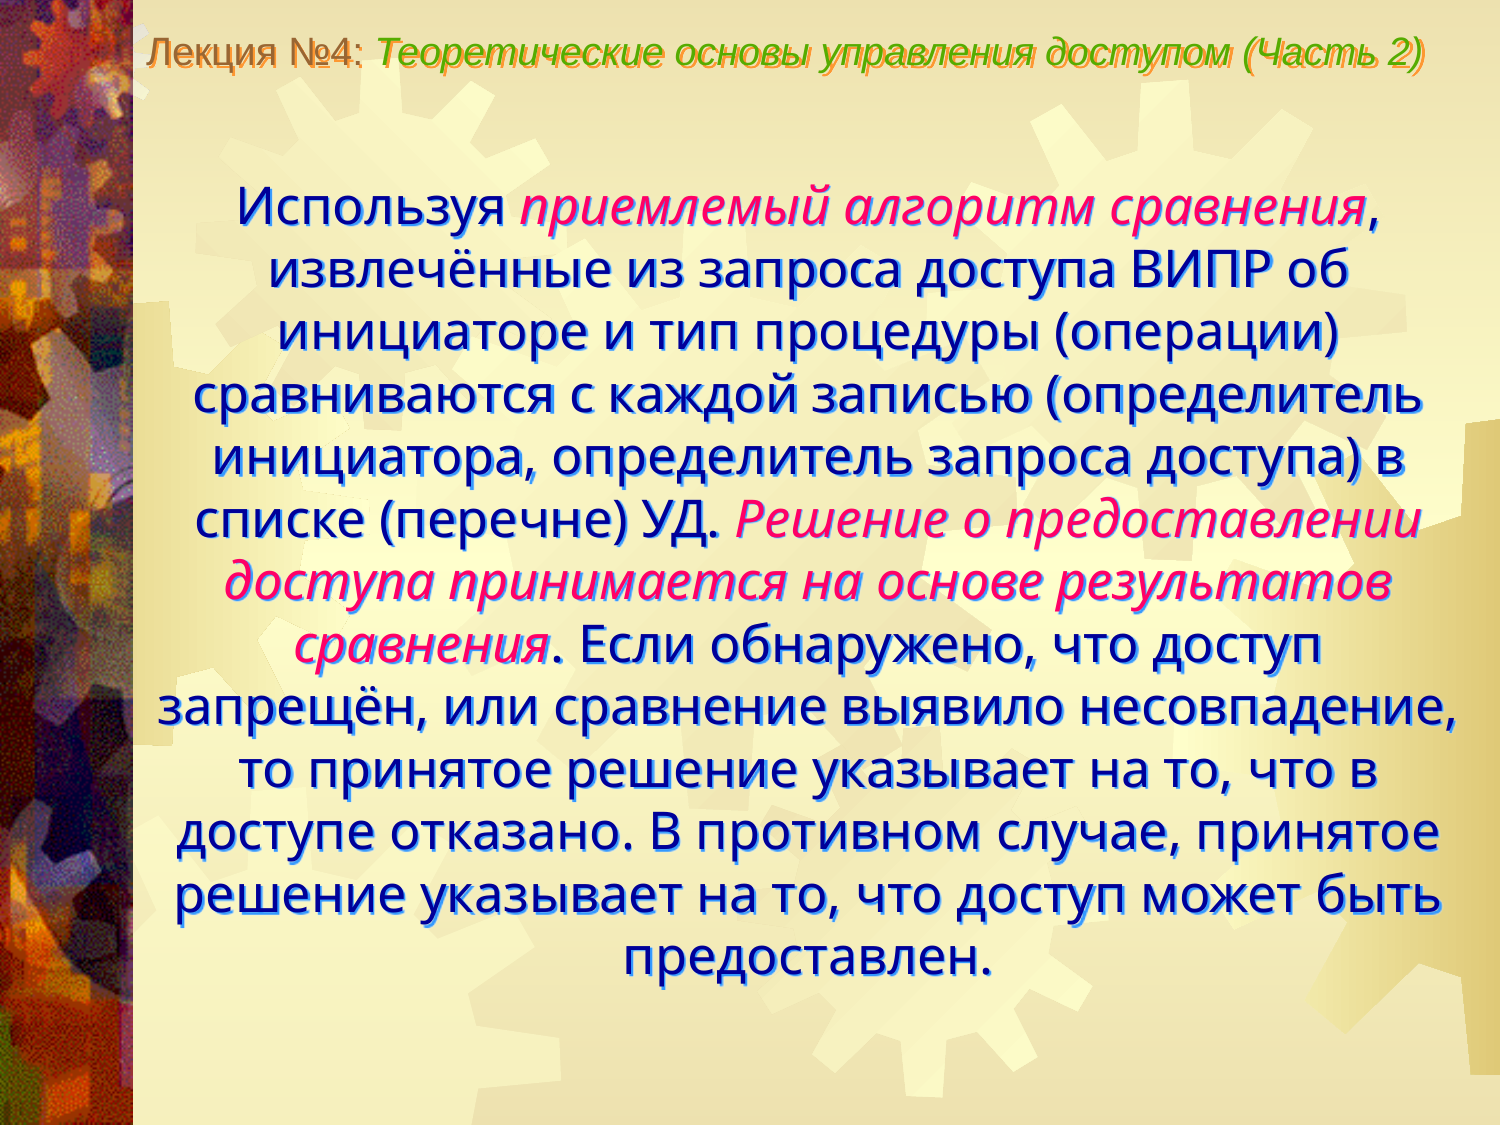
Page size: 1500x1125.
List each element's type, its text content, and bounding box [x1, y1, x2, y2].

text_box Лекция №4: Теоретические основы управления доступом (Часть 2) [123, 31, 1500, 75]
picture [0, 0, 133, 1125]
text_box Используя приемлемый алгоритм сравнения, извлечённые из запроса доступа ВИПР об инициаторе и тип процедуры (операции) сравниваются с каждой записью (определитель инициатора, определитель запроса доступа) в списке (перечне) УД. Решение о предоставлении доступа принимается на основе результатов сравнения. Если обнаружено, что доступ запрещён, или сравнение выявило несовпадение, то принятое решение указывает на то, что в доступе отказано. В противном случае, принятое решение указывает на то, что доступ может быть предоставлен. [152, 172, 1465, 985]
